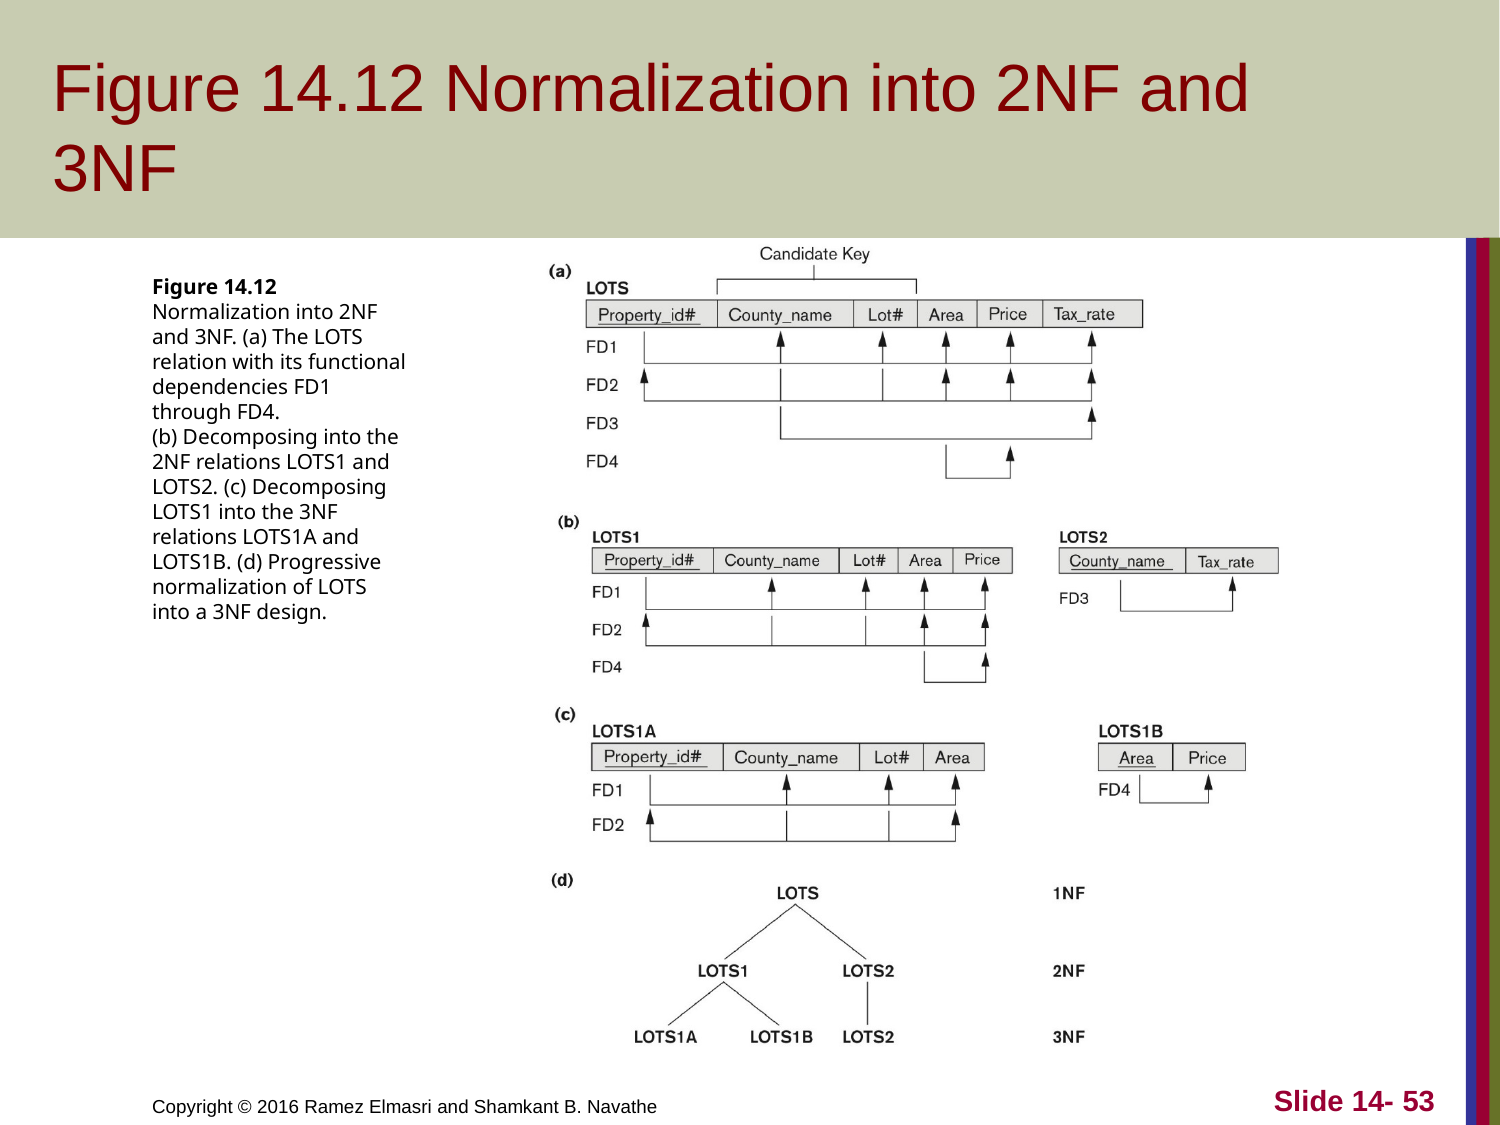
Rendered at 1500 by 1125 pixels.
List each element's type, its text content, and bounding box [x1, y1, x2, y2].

picture [537, 240, 1152, 490]
picture [537, 498, 1301, 1071]
slide_number Slide 14- 53 [1137, 1049, 1451, 1125]
text_box Figure 14.12 Normalization into 2NF and 3NF. (a) The LOTS relation with its functional dependencies FD1 through FD4. (b) Decomposing into the 2NF relations LOTS1 and LOTS2. (c) Decomposing LOTS1 into the 3NF relations LOTS1A and LOTS1B. (d) Progressive normalization of LOTS into a 3NF design. [137, 417, 425, 530]
title Figure 14.12 Normalization into 2NF and 3NF [37, 49, 1317, 213]
